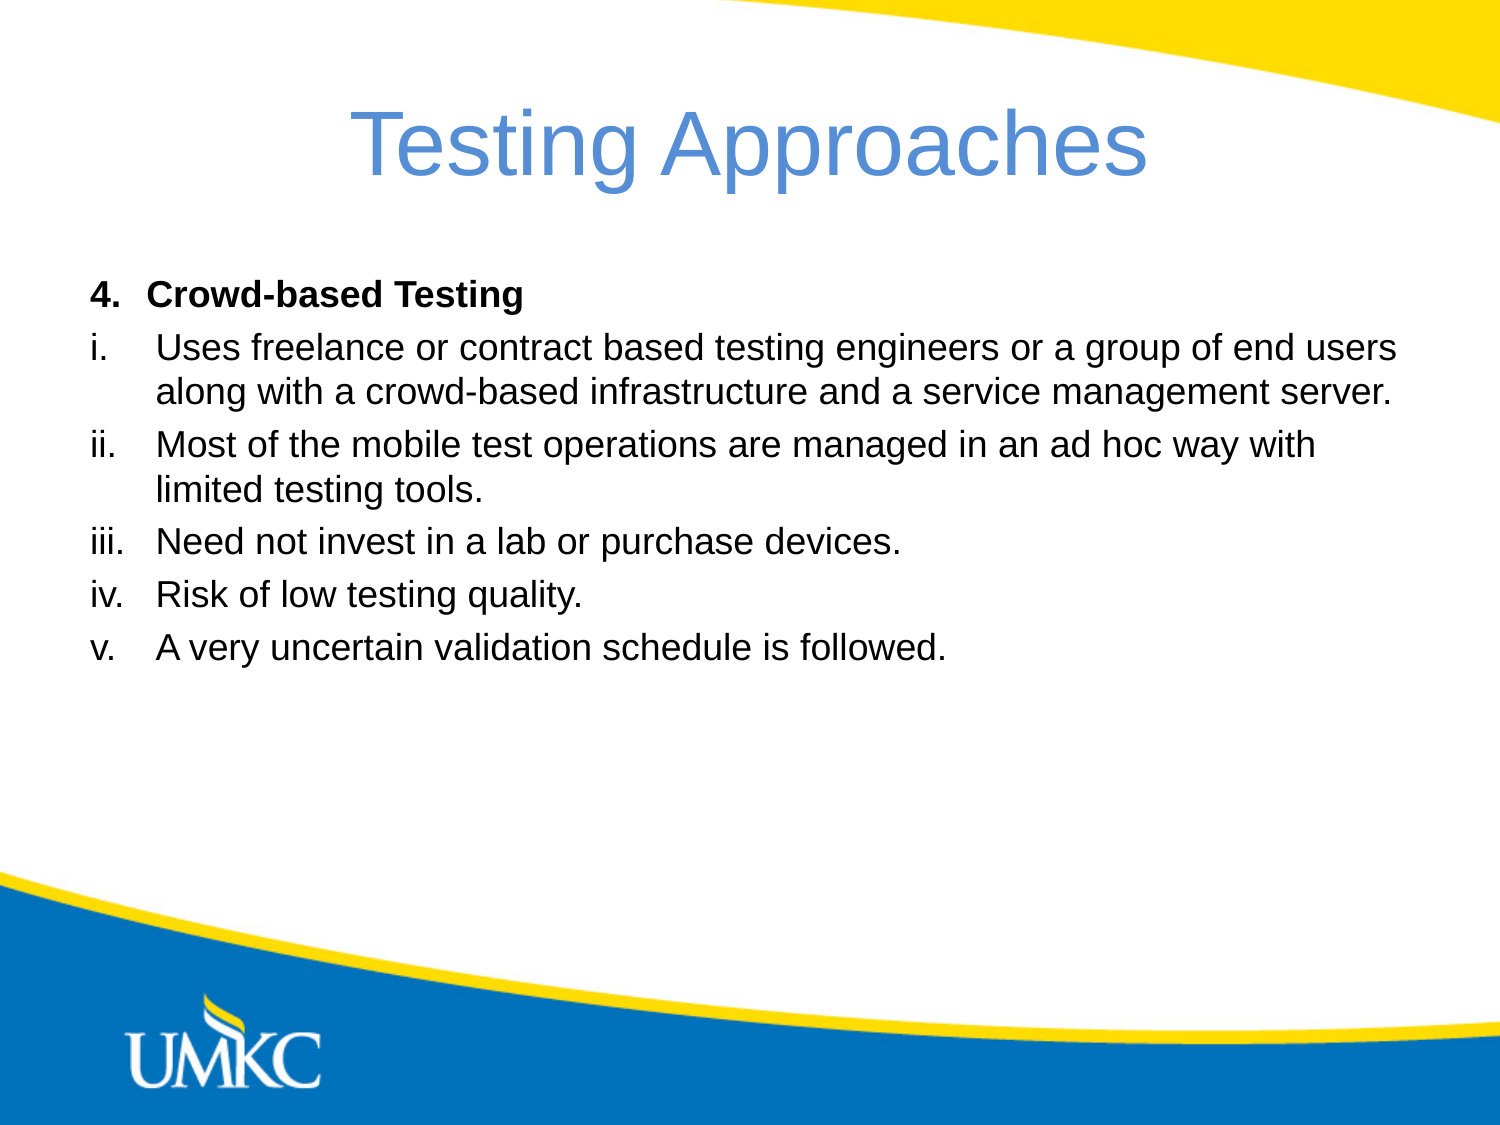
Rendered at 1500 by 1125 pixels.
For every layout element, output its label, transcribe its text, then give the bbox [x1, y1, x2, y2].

picture [0, 0, 1500, 1125]
list Crowd-based Testing Uses freelance or contract based testing engineers or a group of end users along with a crowd-based infrastructure and a service management server. Most of the mobile test operations are managed in an ad hoc way with limited testing tools. Need not invest in a lab or purchase devices. Risk of low testing quality. A very uncertain validation schedule is followed. [75, 262, 1425, 1005]
title Testing Approaches [75, 45, 1425, 233]
